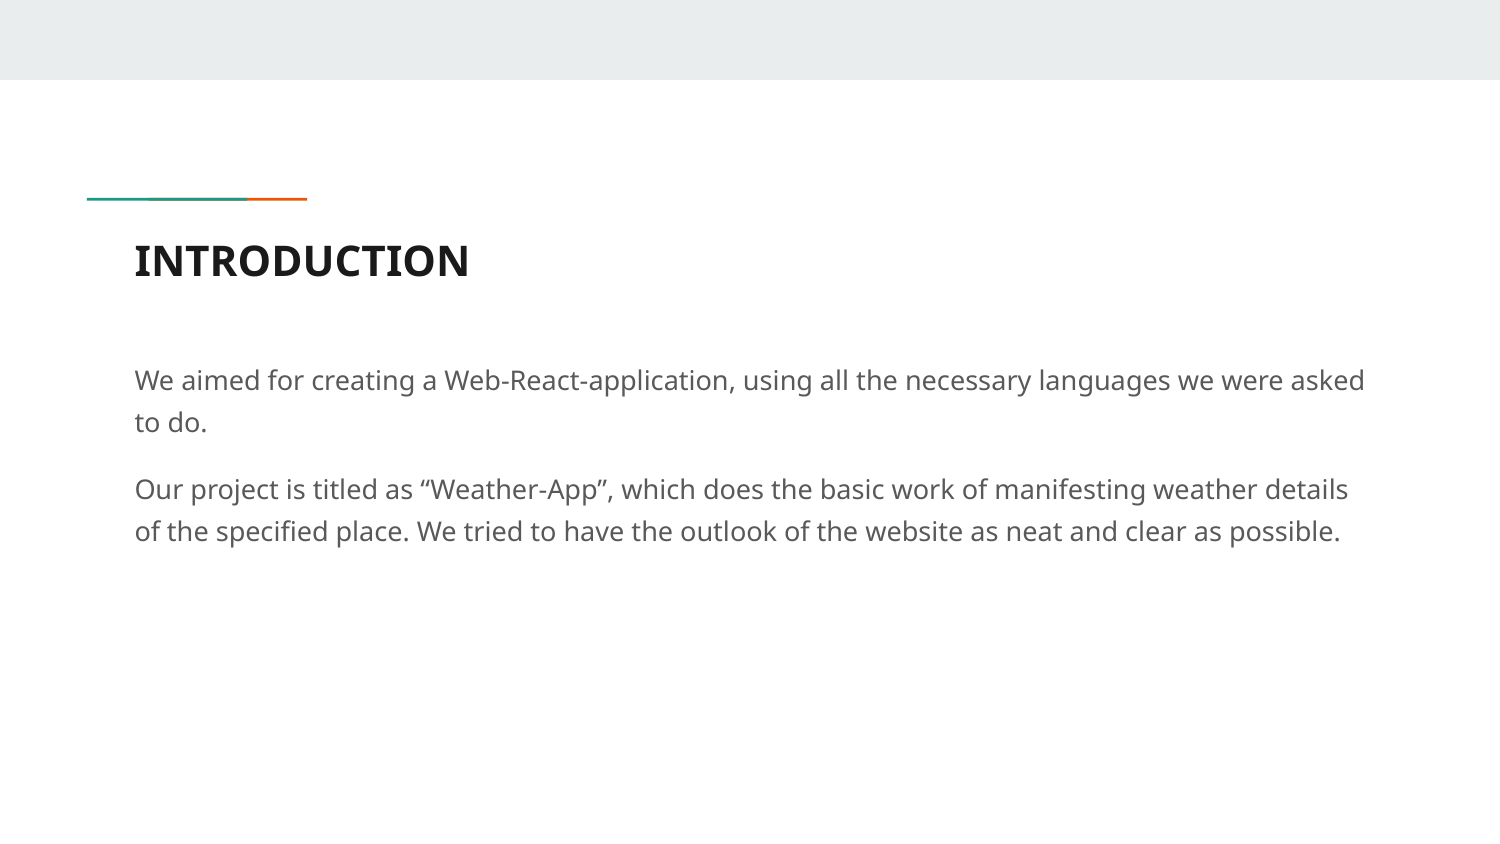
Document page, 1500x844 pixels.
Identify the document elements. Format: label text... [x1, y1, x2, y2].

title INTRODUCTION [119, 216, 1381, 305]
list We aimed for creating a Web-React-application, using all the necessary languages we were asked to do. Our project is titled as “Weather-App”, which does the basic work of manifesting weather details of the specified place. We tried to have the outlook of the website as neat and clear as possible. [119, 341, 1381, 712]
